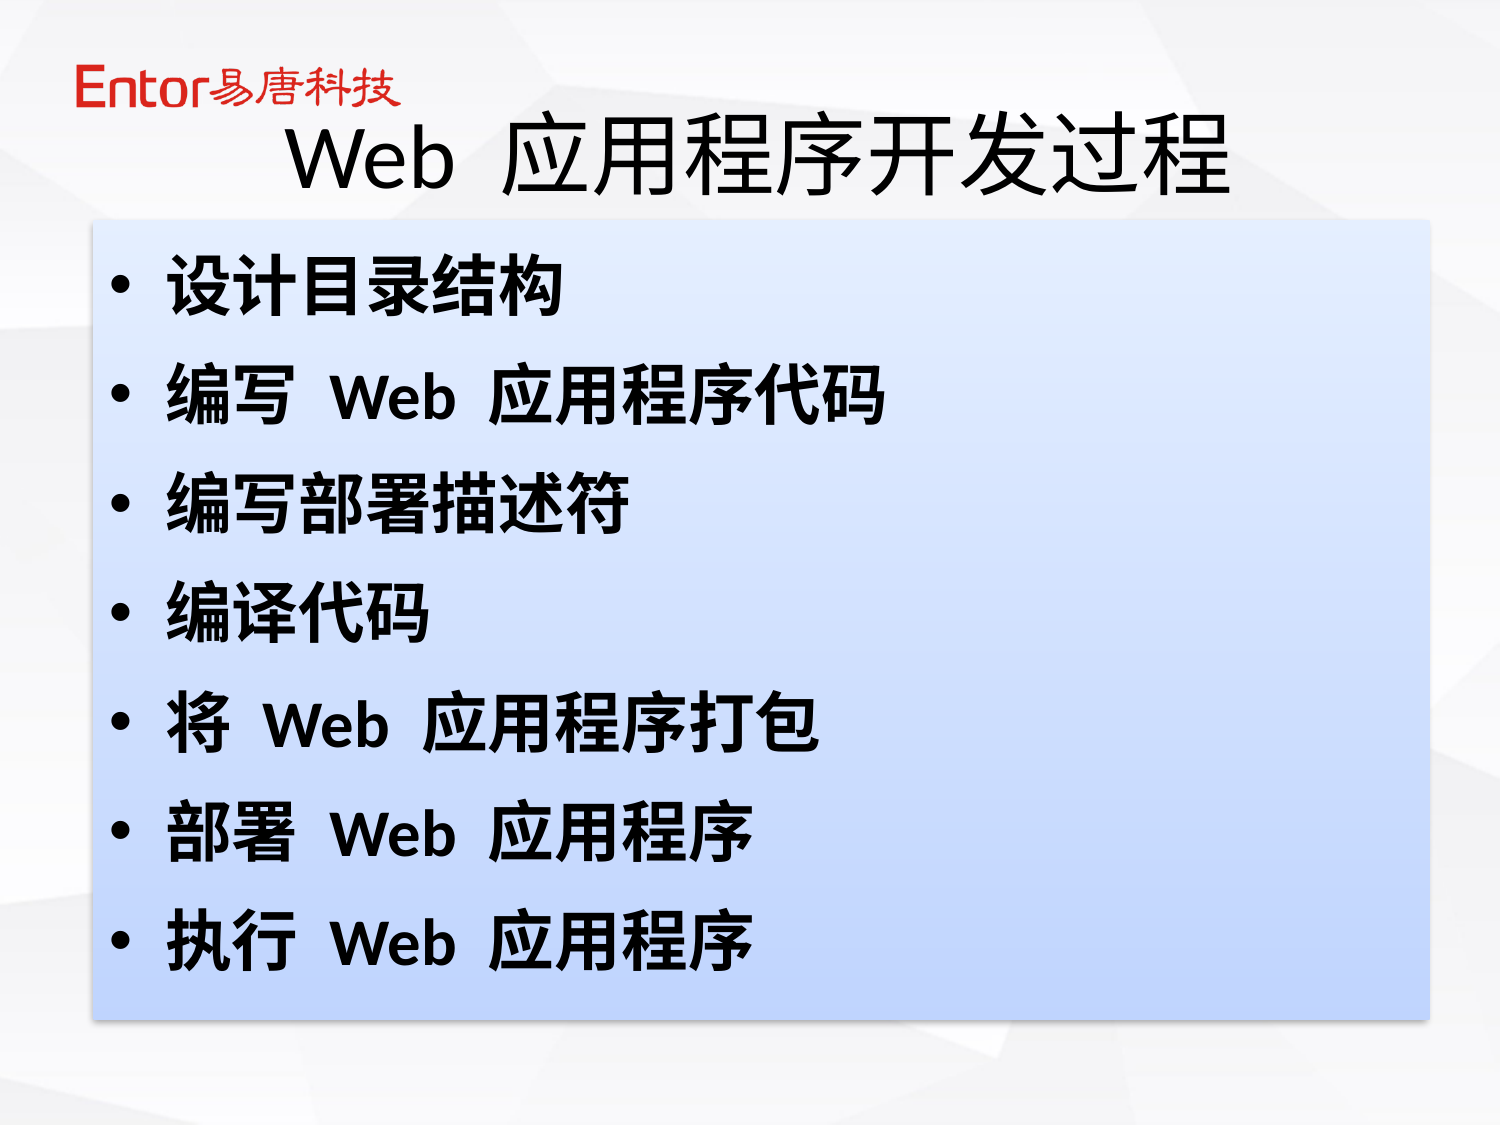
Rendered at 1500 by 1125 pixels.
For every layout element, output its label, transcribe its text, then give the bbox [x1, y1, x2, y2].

title Web 应用程序开发过程 [93, 81, 1426, 219]
picture [0, 0, 1500, 1125]
list 设计目录结构 编写 Web 应用程序代码 编写部署描述符 编译代码 将 Web 应用程序打包 部署 Web 应用程序 执行 Web 应用程序 [93, 219, 1430, 1020]
